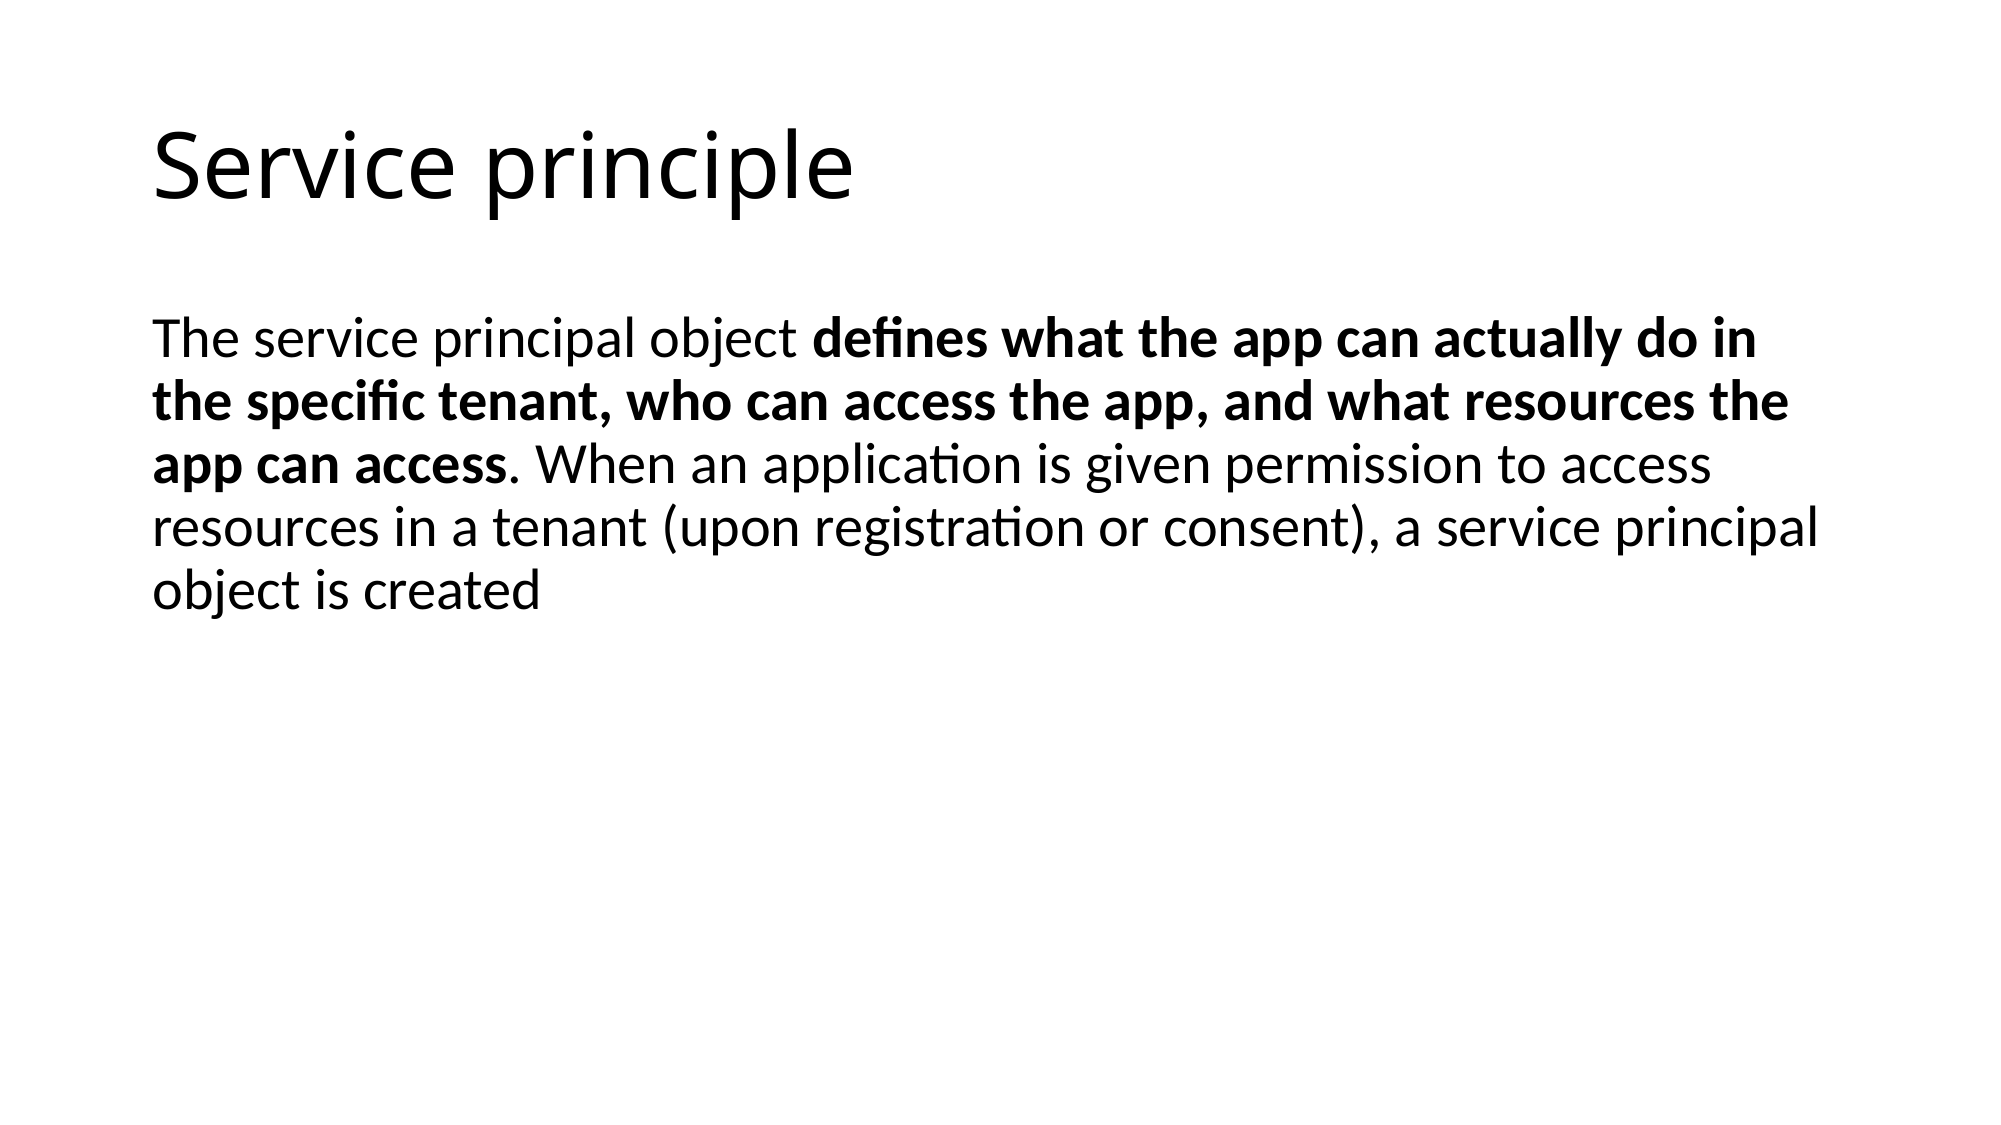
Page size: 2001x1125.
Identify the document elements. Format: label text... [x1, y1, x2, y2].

title Service principle [137, 59, 1863, 278]
list The service principal object defines what the app can actually do in the specific tenant, who can access the app, and what resources the app can access. When an application is given permission to access resources in a tenant (upon registration or consent), a service principal object is created [137, 299, 1863, 1014]
